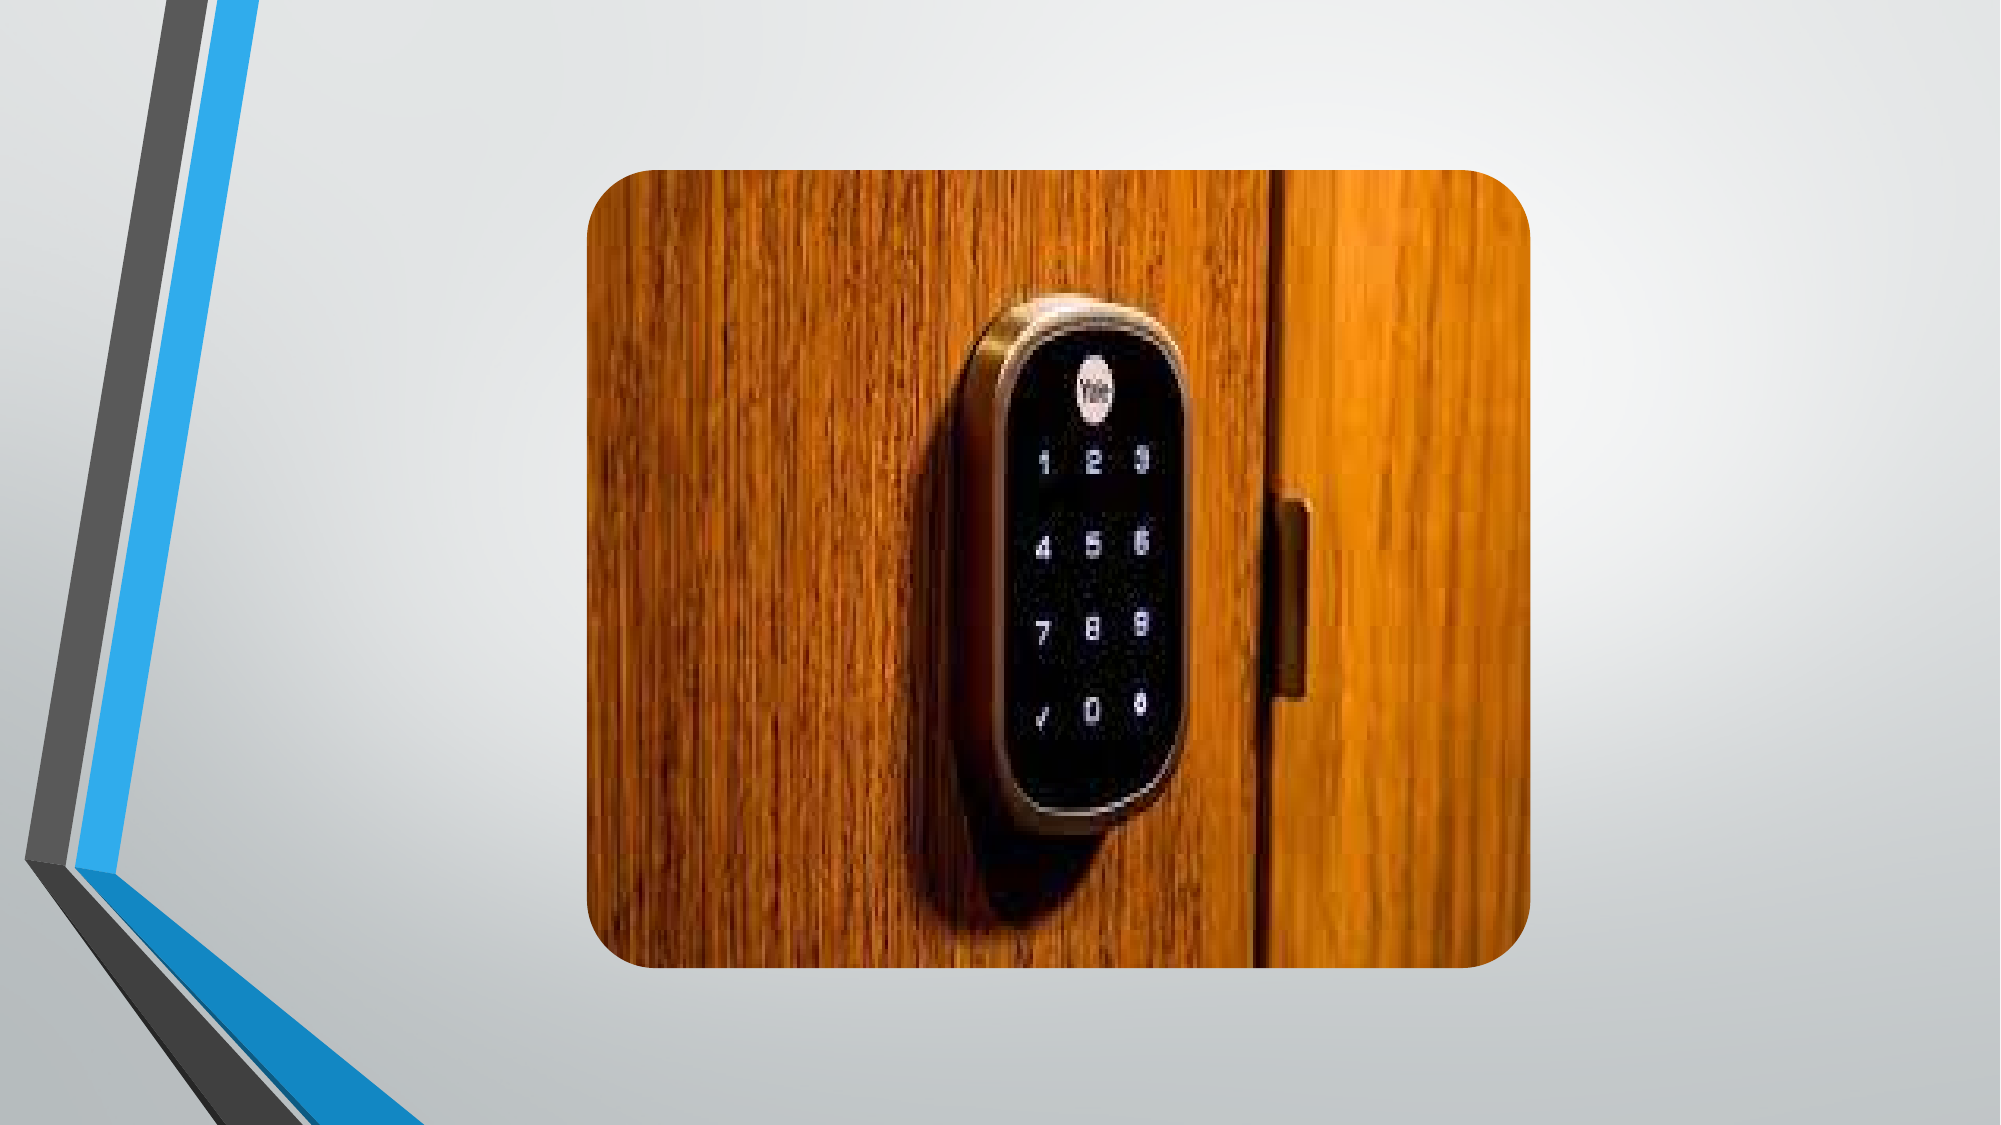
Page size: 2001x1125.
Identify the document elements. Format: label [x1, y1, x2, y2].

list [586, 169, 1531, 969]
